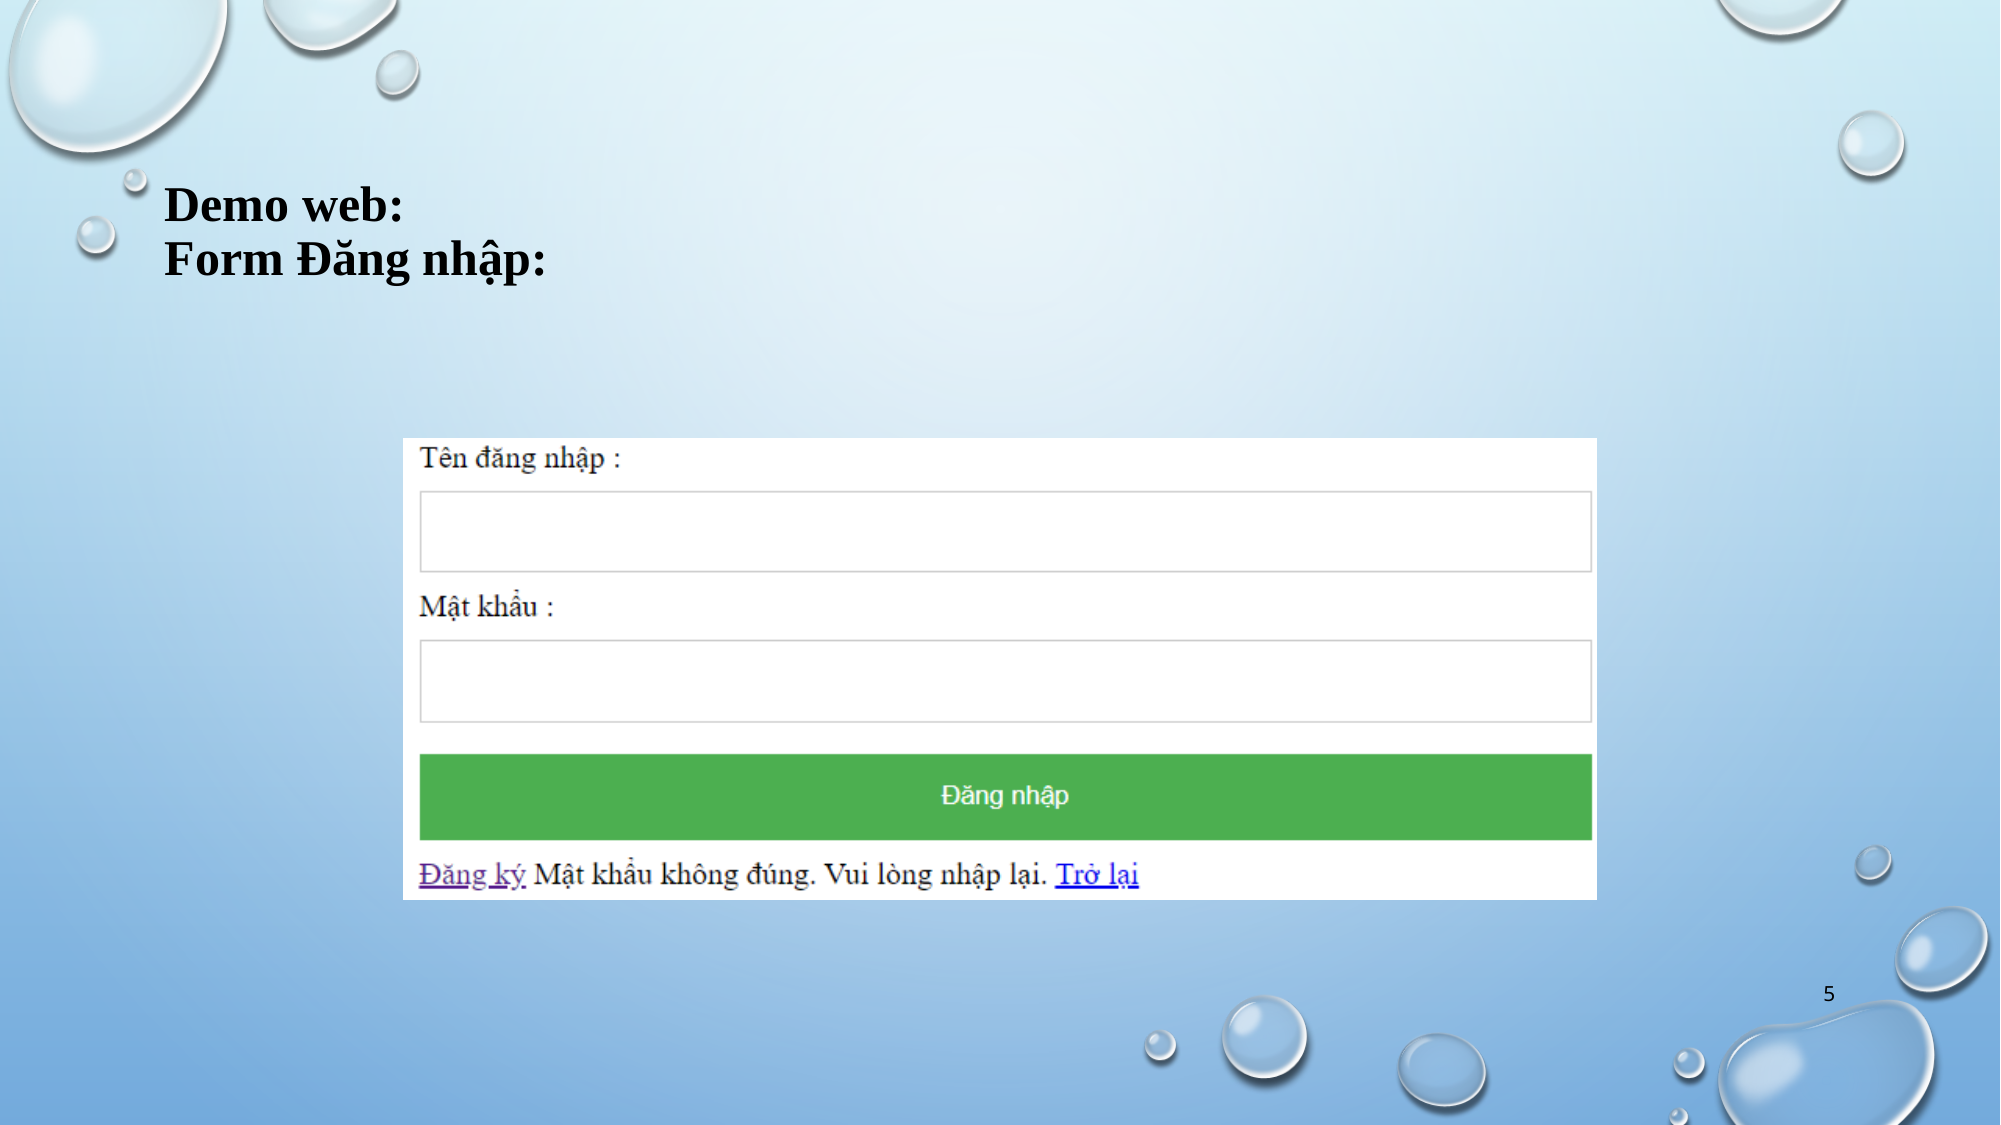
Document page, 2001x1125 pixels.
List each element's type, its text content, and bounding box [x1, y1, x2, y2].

title Demo web: Form Đăng nhập: [149, 101, 1851, 364]
slide_number 5 [1724, 965, 1851, 1025]
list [402, 438, 1598, 900]
picture [0, 0, 2000, 1125]
